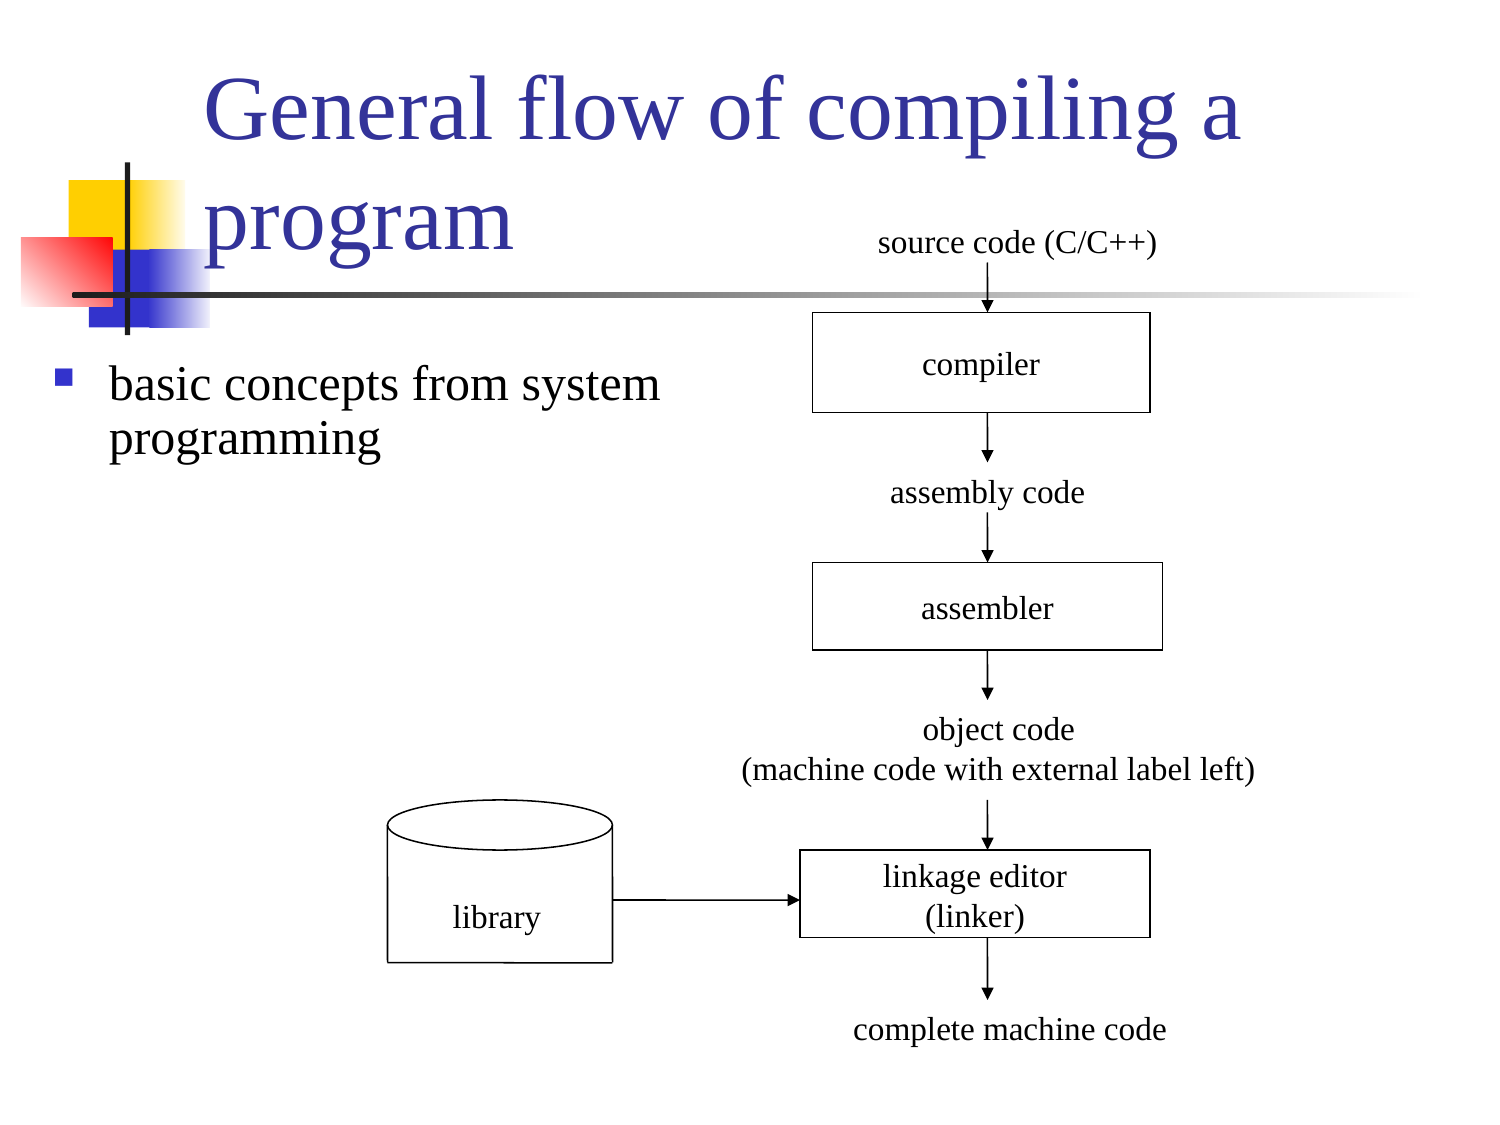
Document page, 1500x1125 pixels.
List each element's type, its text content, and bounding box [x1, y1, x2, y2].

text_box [387, 212, 1273, 1056]
title General flow of compiling a program [188, 35, 1468, 275]
list basic concepts from system programming [37, 350, 387, 475]
